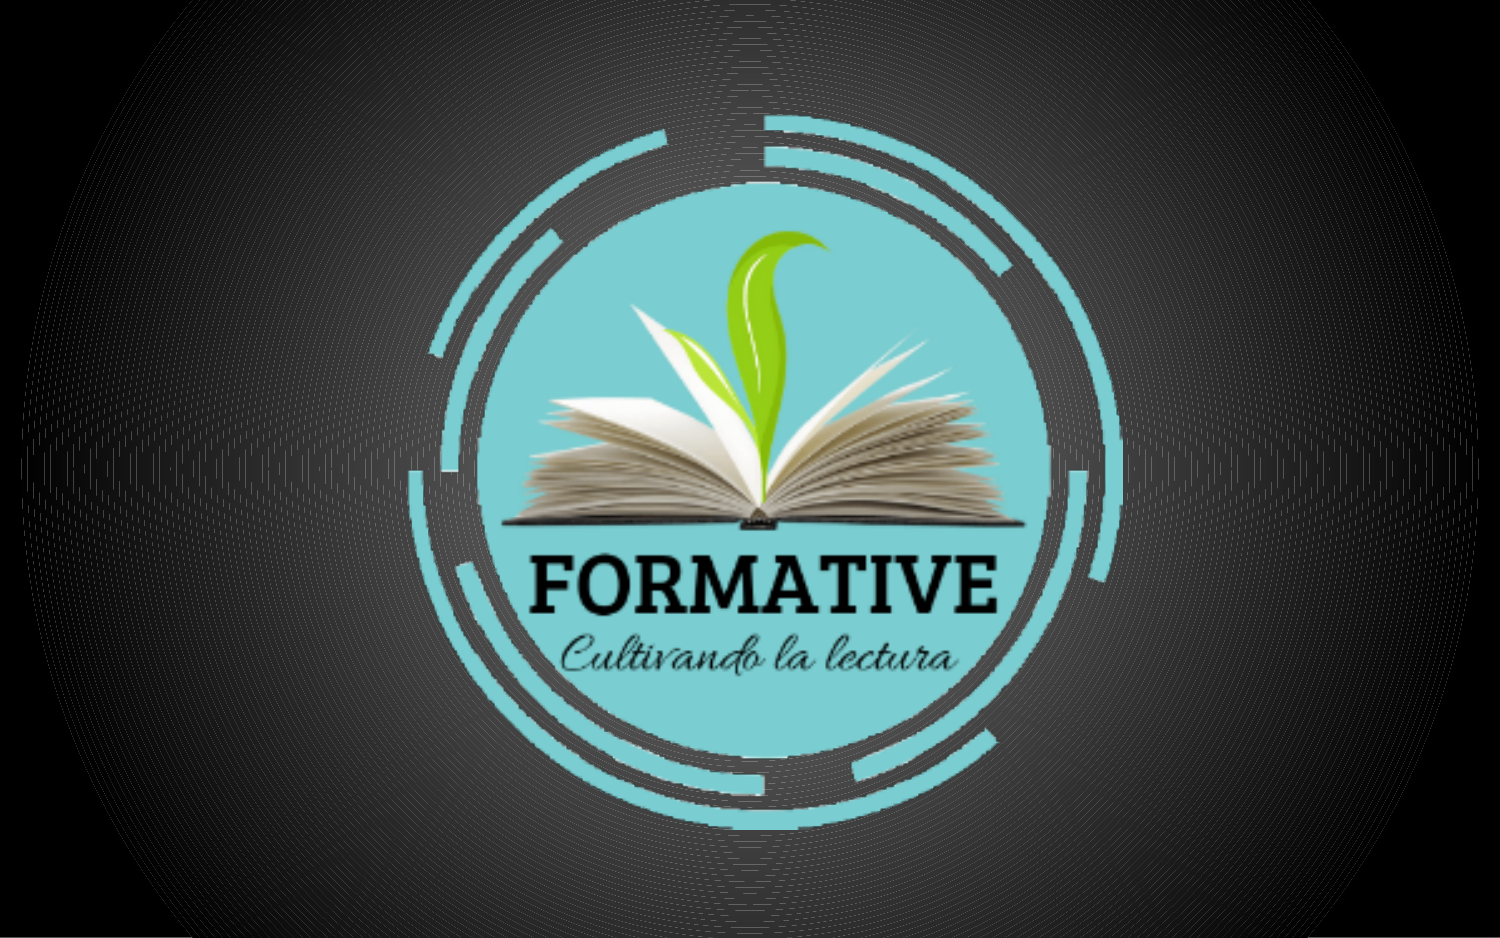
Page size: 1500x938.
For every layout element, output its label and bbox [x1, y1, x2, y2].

picture [407, 114, 1124, 831]
